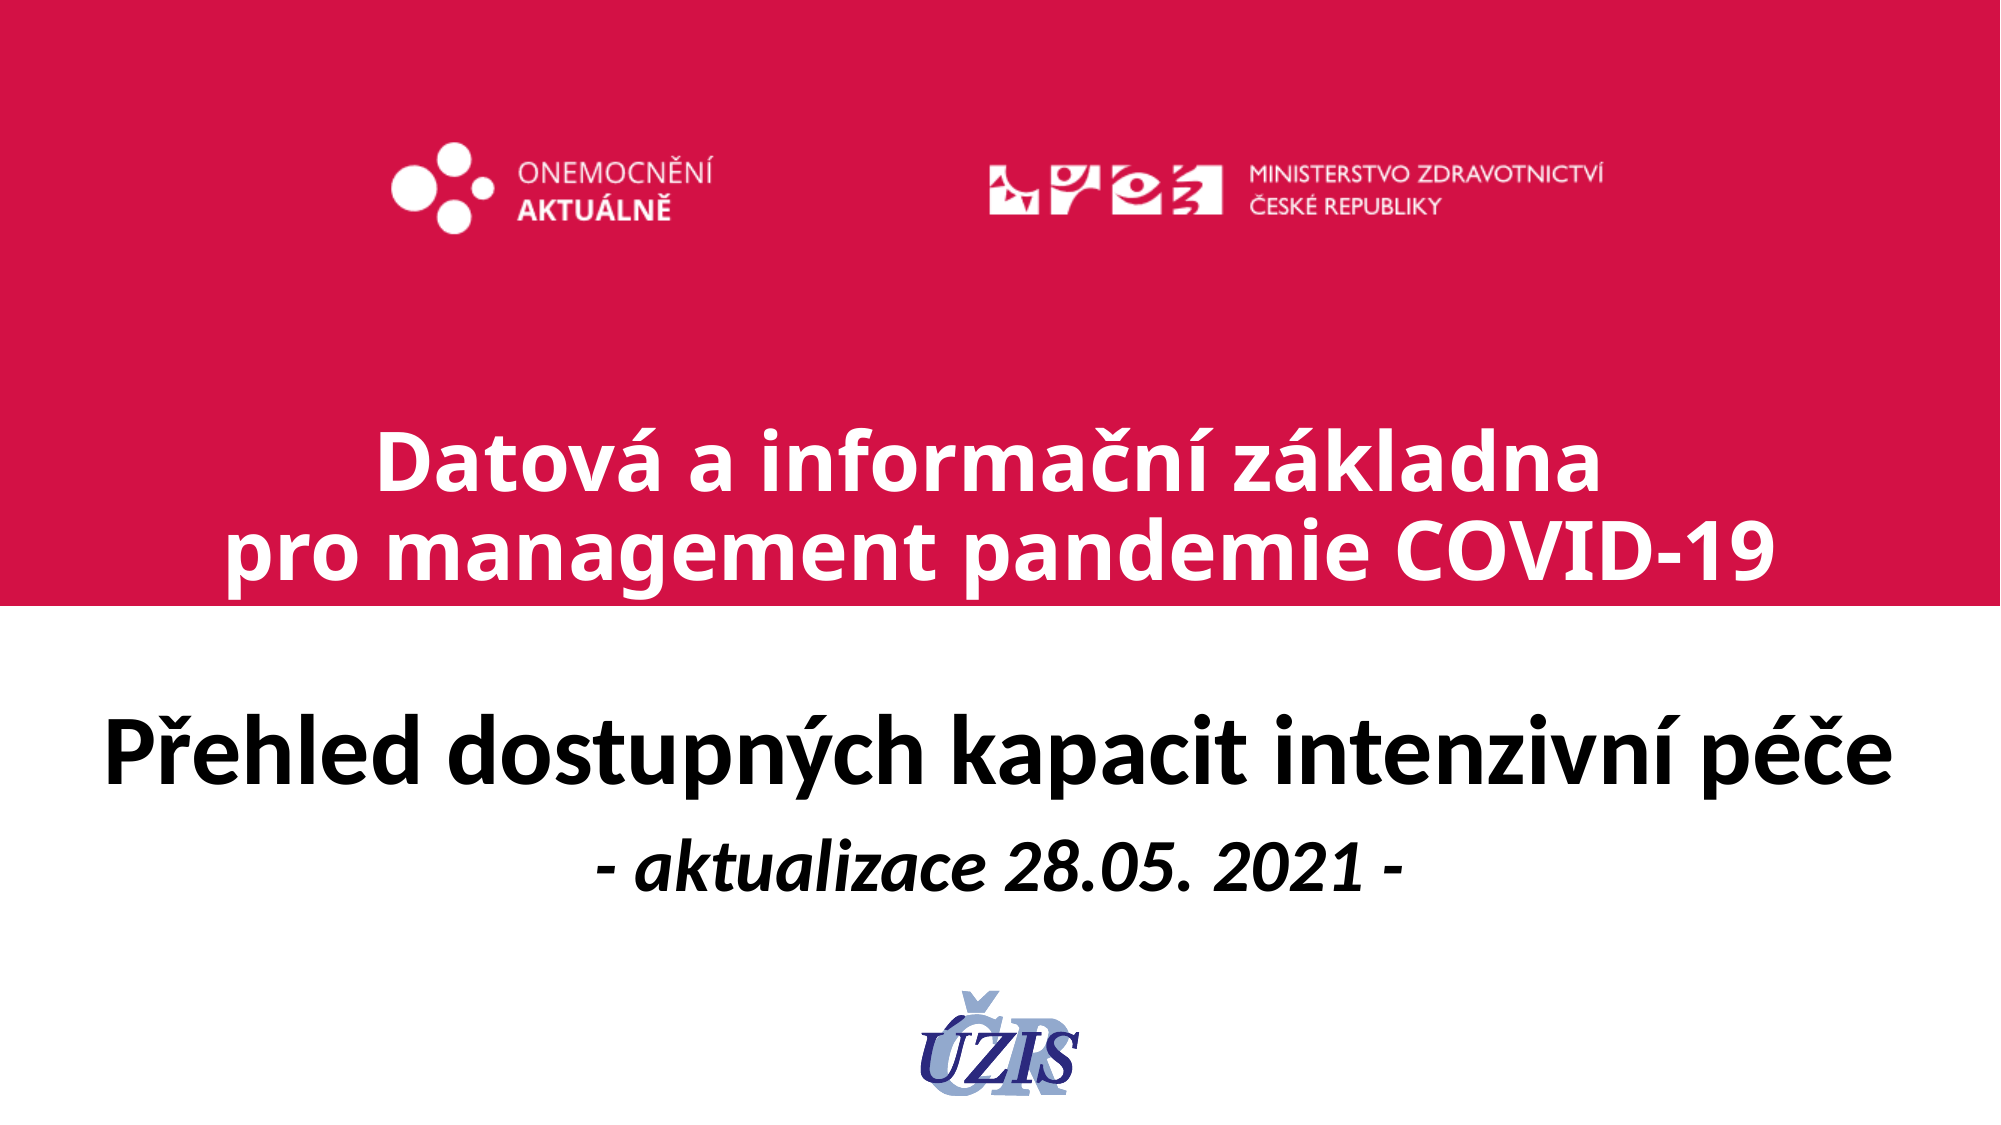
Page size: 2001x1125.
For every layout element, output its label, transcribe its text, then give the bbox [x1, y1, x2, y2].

subtitle Přehled dostupných kapacit intenzivní péče - aktualizace 28.05. 2021 - [69, 674, 1931, 932]
title Datová a informační základna pro management pandemie COVID-19 [0, 410, 2000, 606]
